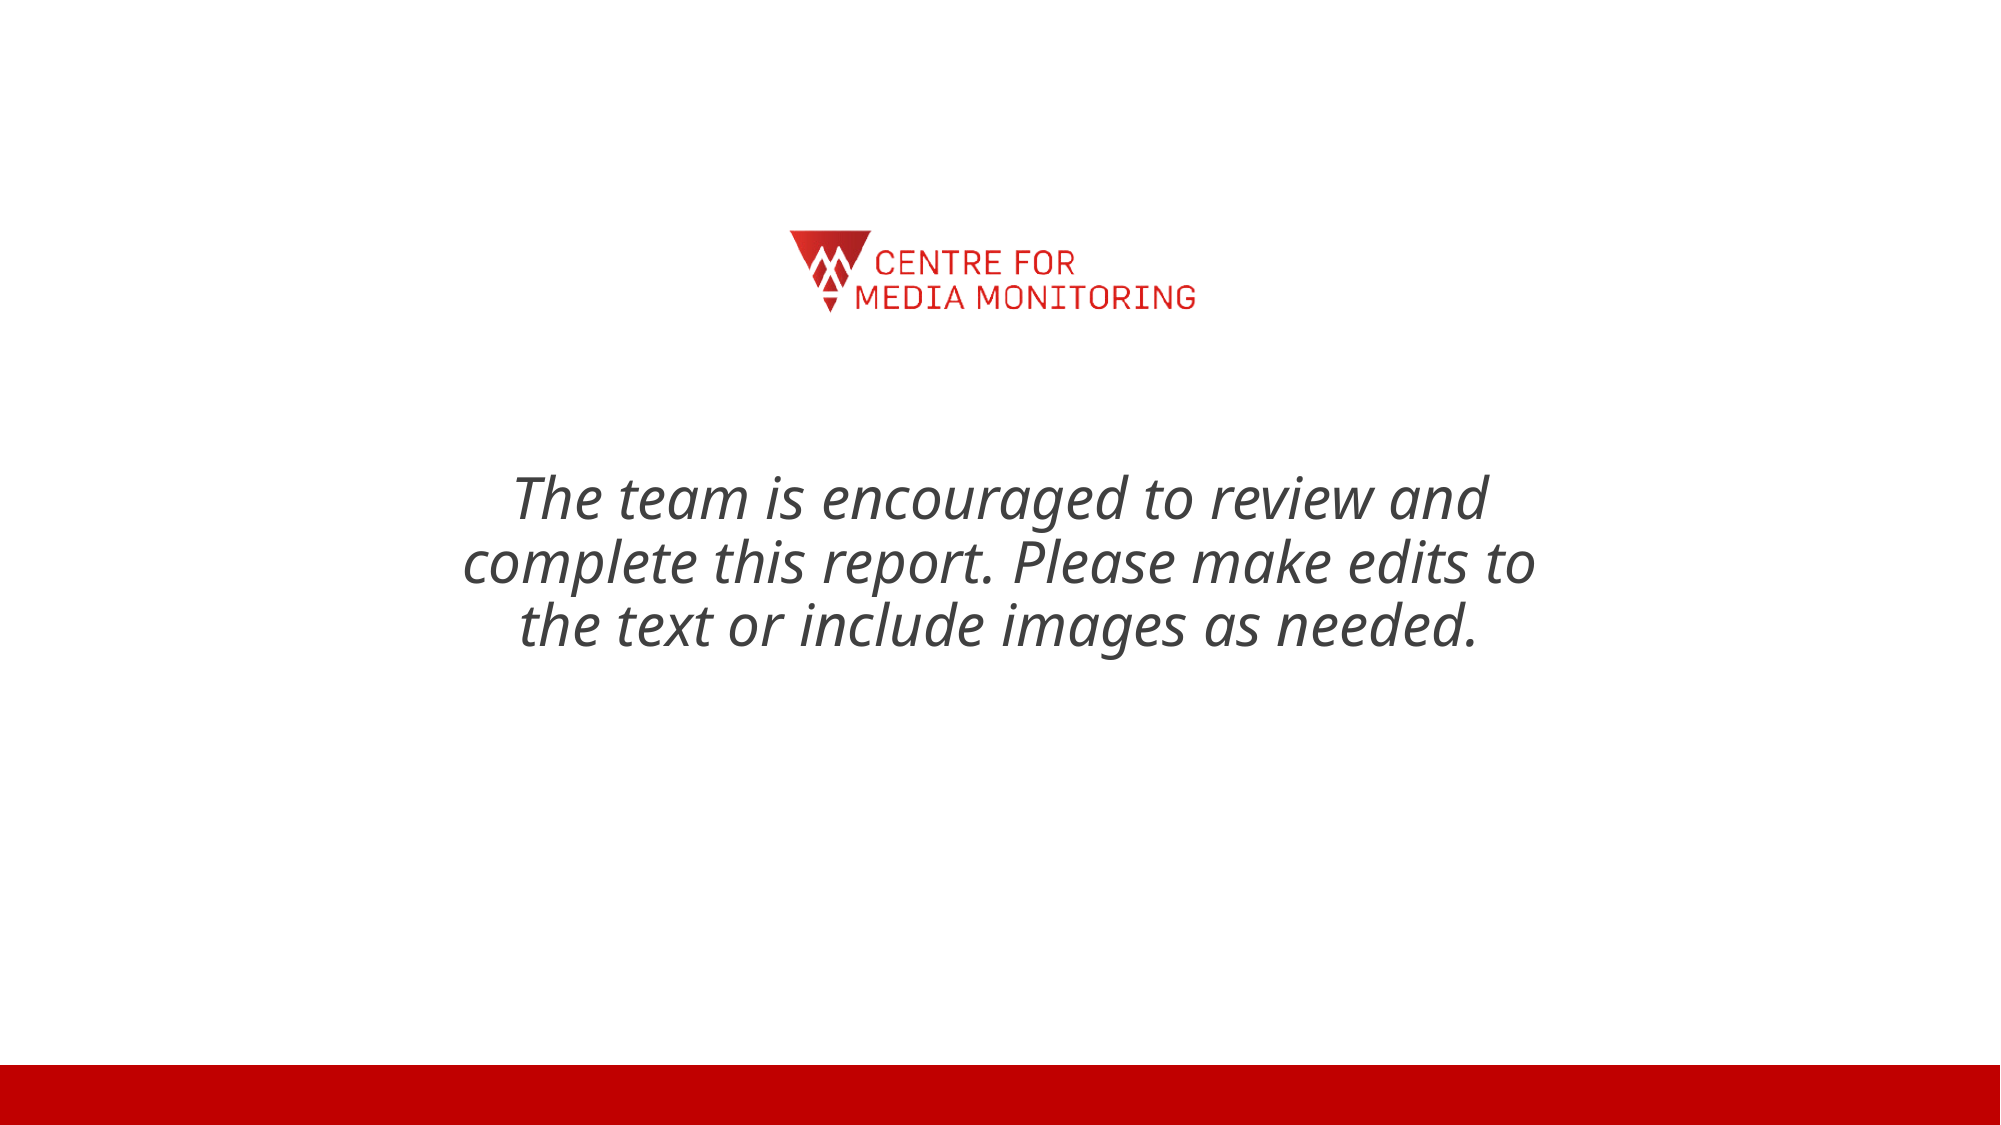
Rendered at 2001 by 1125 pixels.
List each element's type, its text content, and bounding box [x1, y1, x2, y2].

list The team is encouraged to review and complete this report. Please make edits to the text or include images as needed. [410, 359, 1590, 769]
picture [758, 191, 1242, 358]
